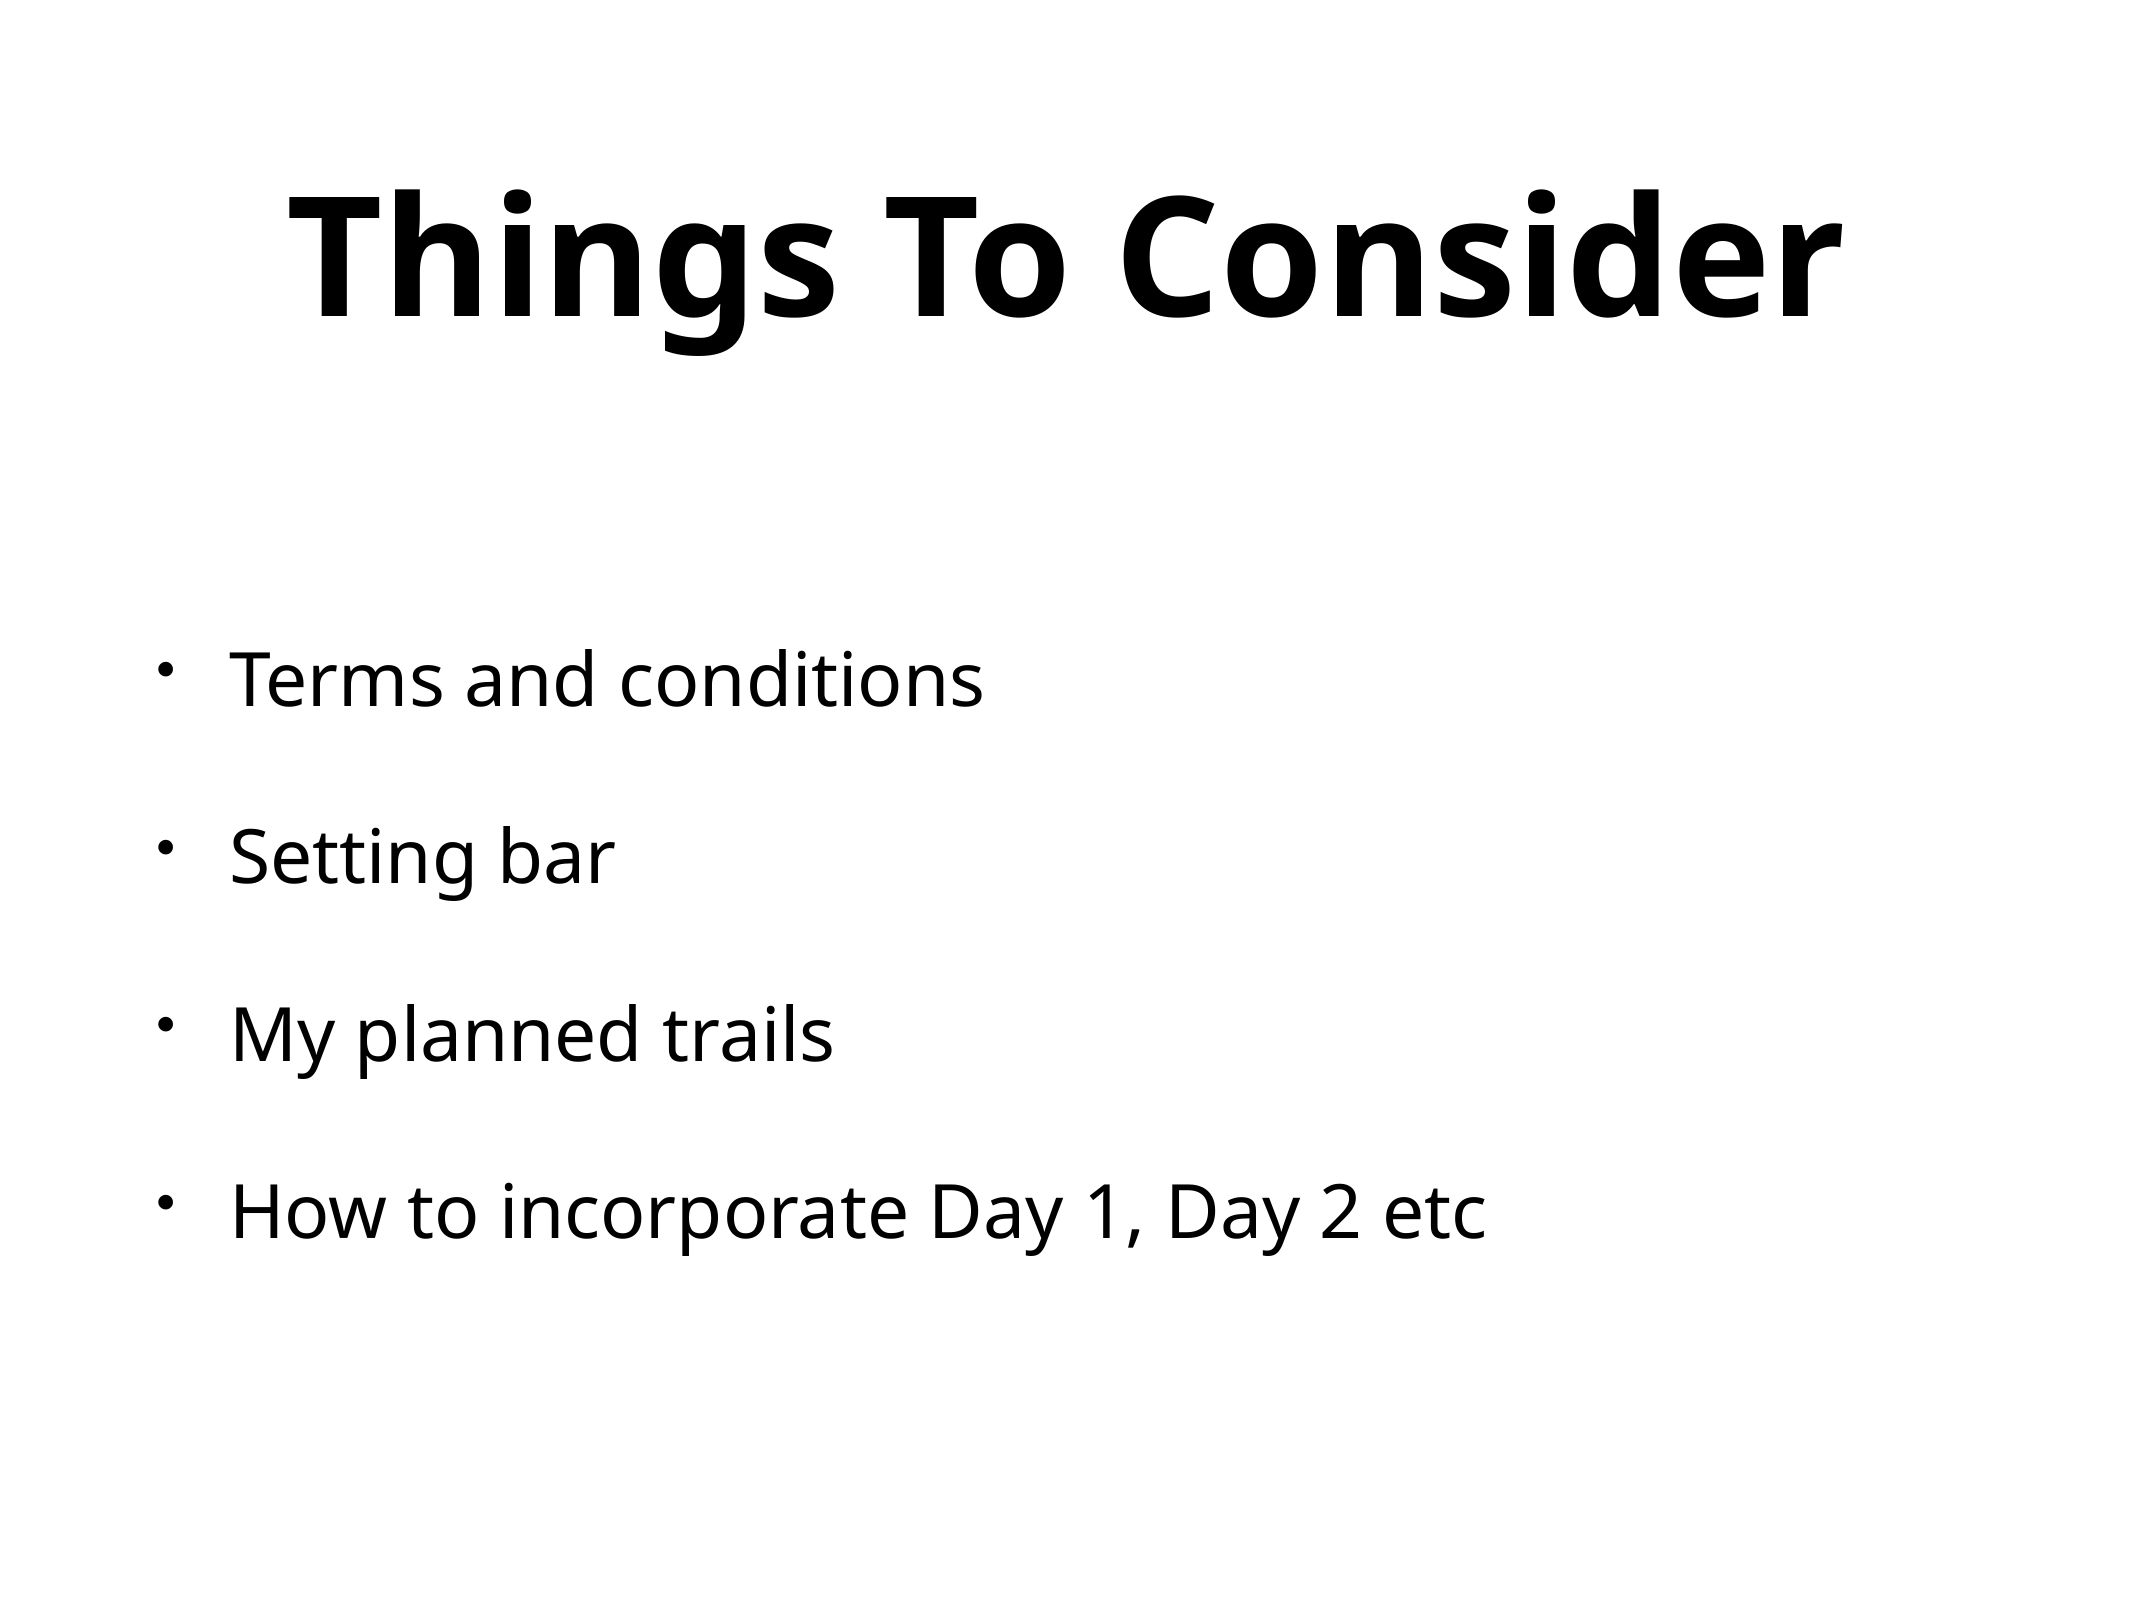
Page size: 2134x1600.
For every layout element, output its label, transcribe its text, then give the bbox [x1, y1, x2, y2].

title Things To Consider [155, 72, 1978, 426]
list Terms and conditions Setting bar My planned trails How to incorporate Day 1, Day 2 etc [155, 426, 1978, 1459]
